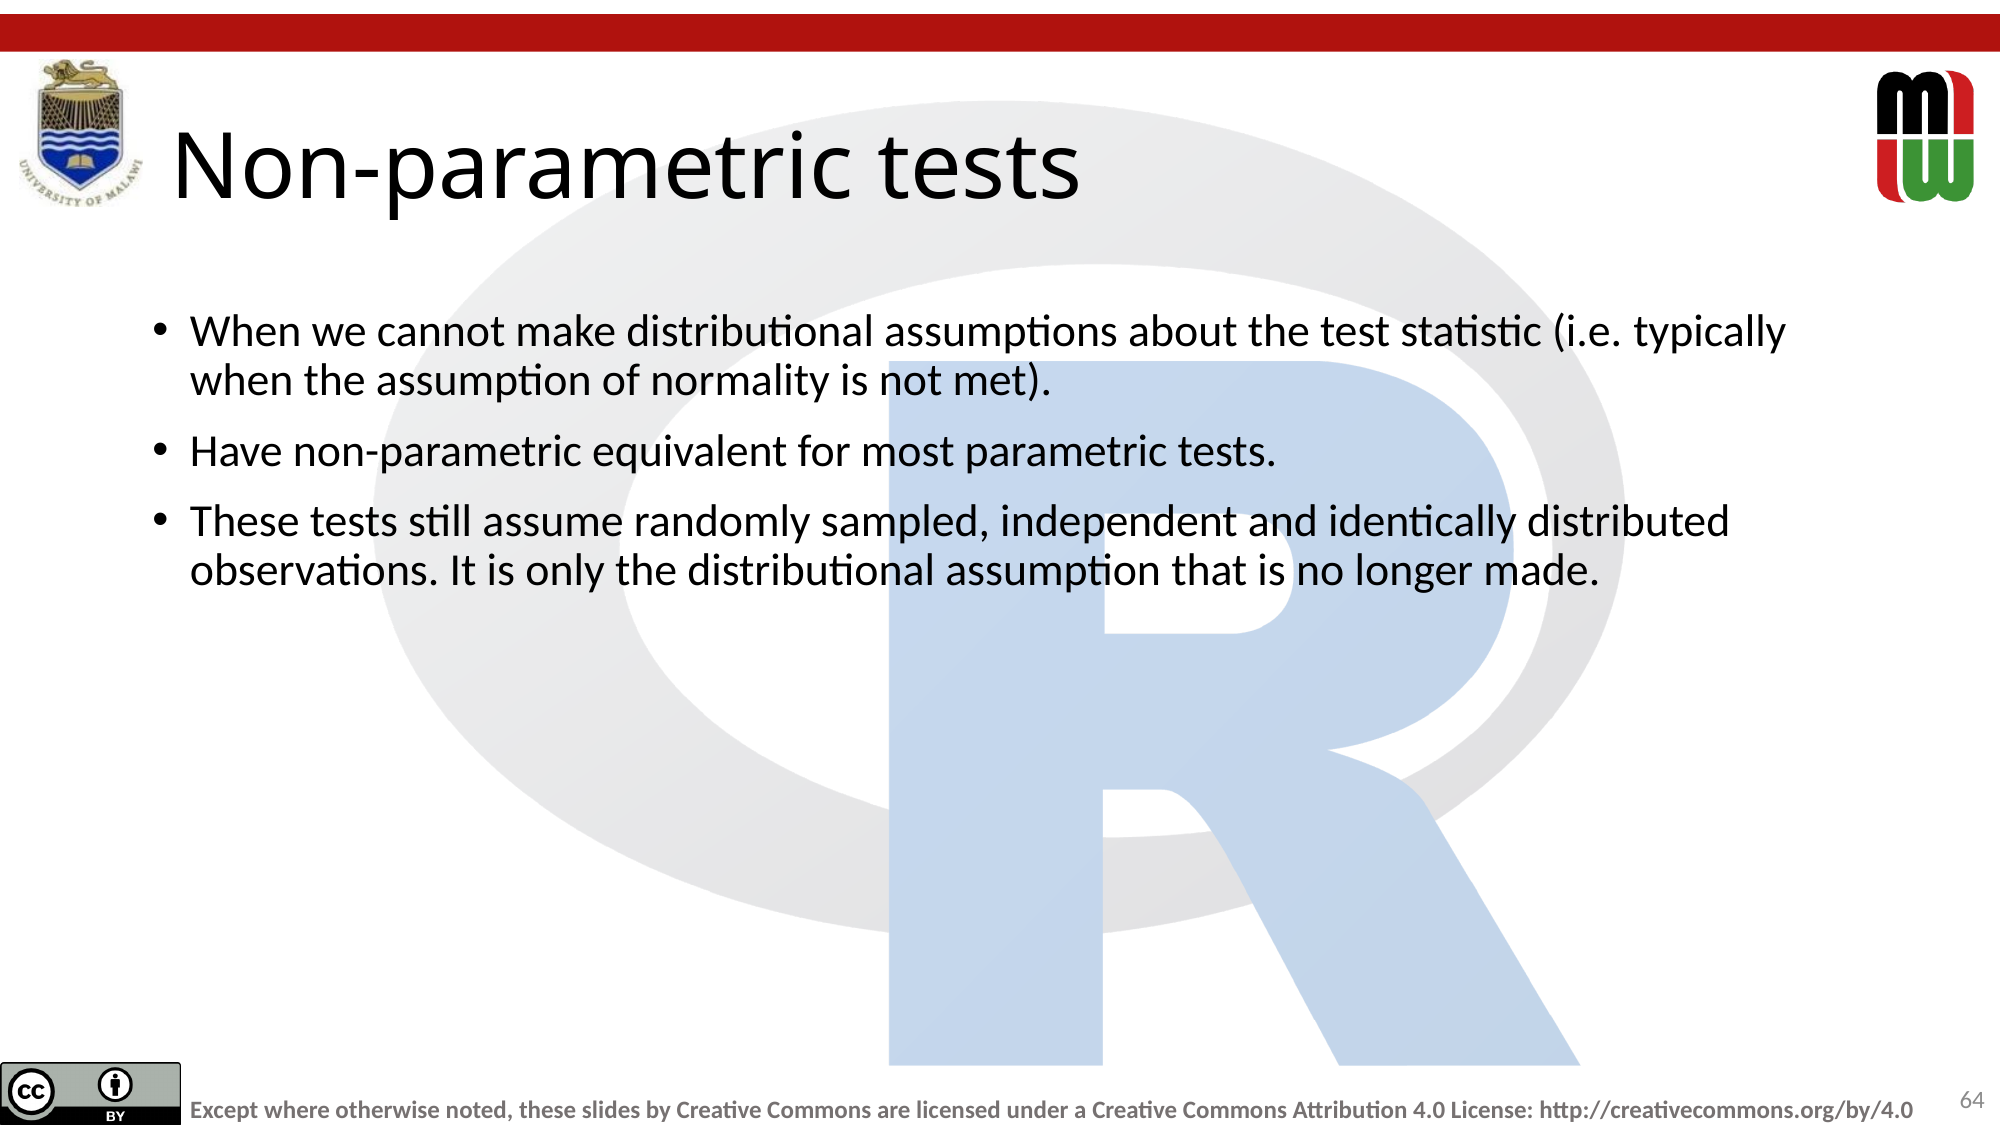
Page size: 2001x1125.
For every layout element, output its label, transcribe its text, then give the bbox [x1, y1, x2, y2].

picture [0, 1062, 181, 1125]
title Non-parametric tests [155, 59, 1851, 278]
slide_number 64 [1550, 1073, 2000, 1125]
picture [19, 59, 143, 207]
list When we cannot make distributional assumptions about the test statistic (i.e. typically when the assumption of normality is not met). Have non-parametric equivalent for most parametric tests. These tests still assume randomly sampled, independent and identically distributed observations. It is only the distributional assumption that is no longer made. [137, 299, 1863, 1066]
